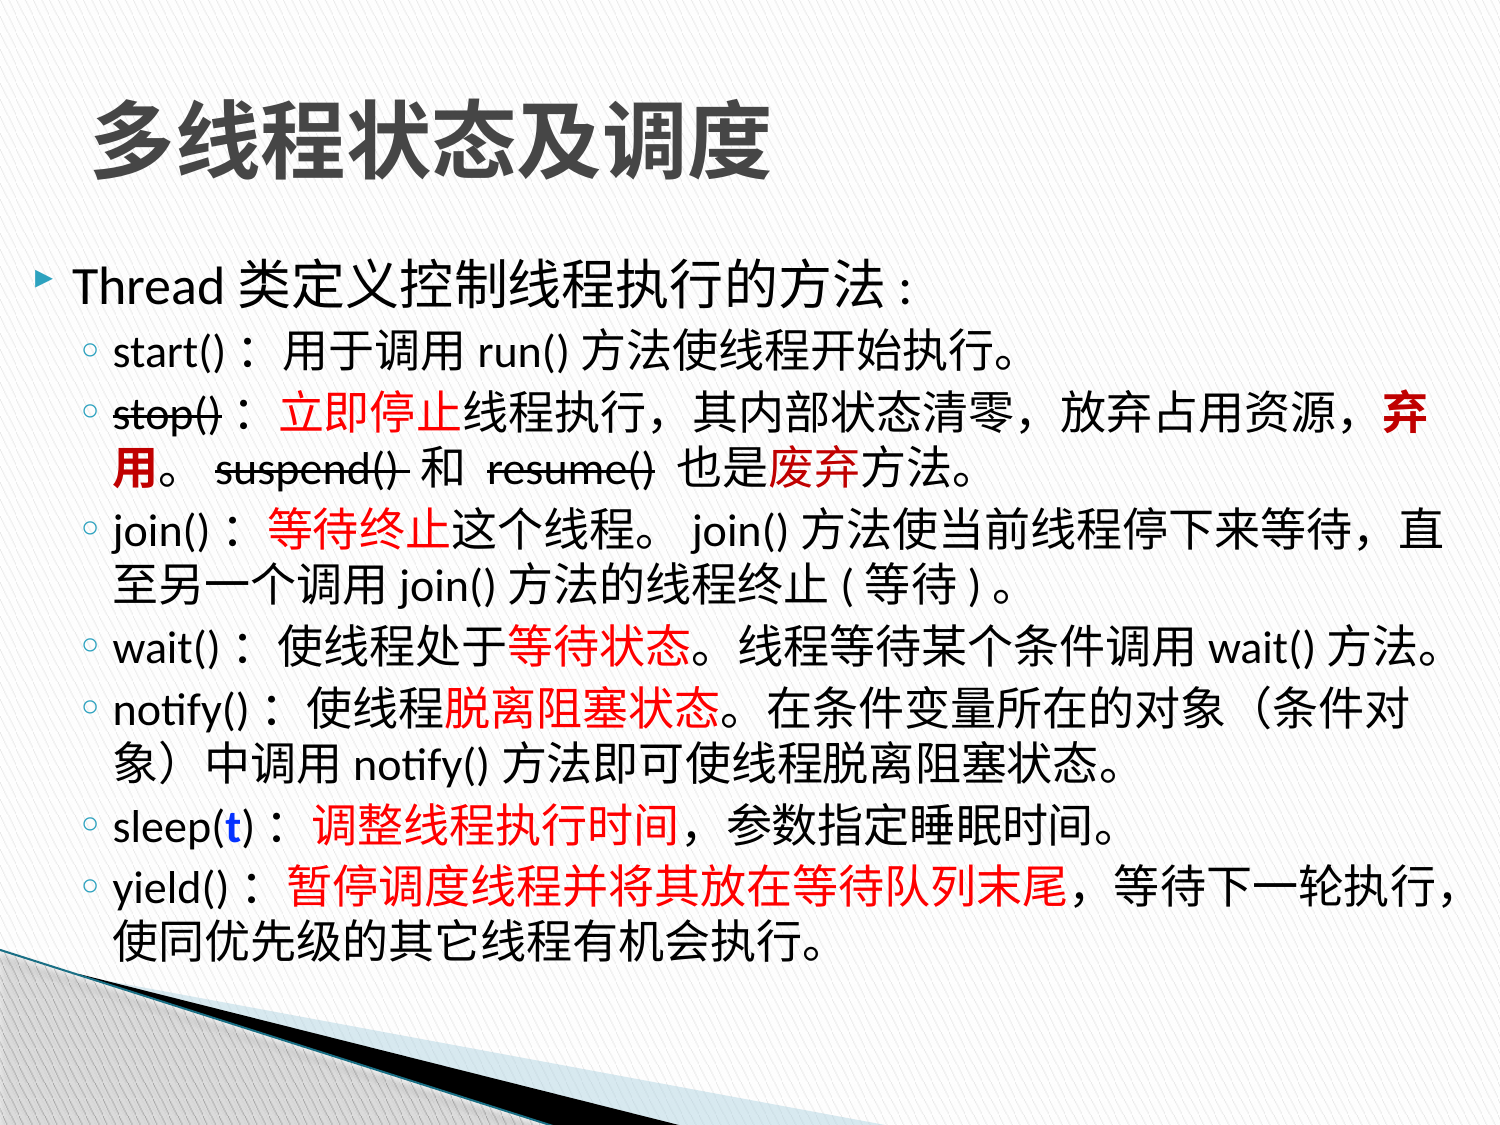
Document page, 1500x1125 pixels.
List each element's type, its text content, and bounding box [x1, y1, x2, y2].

title 多线程状态及调度 [75, 45, 1425, 233]
list Thread类定义控制线程执行的方法: start()：用于调用run()方法使线程开始执行。 stop()：立即停止线程执行，其内部状态清零，放弃占用资源，弃用。suspend() 和 resume() 也是废弃方法。 join()：等待终止这个线程。join()方法使当前线程停下来等待，直至另一个调用join()方法的线程终止(等待)。 wait()：使线程处于等待状态。线程等待某个条件调用wait()方法。 notify()：使线程脱离阻塞状态。在条件变量所在的对象（条件对象）中调用notify()方法即可使线程脱离阻塞状态。 sleep(t)：调整线程执行时间，参数指定睡眠时间。 yield()：暂停调度线程并将其放在等待队列末尾，等待下一轮执行，使同优先级的其它线程有机会执行。 [0, 243, 1475, 986]
